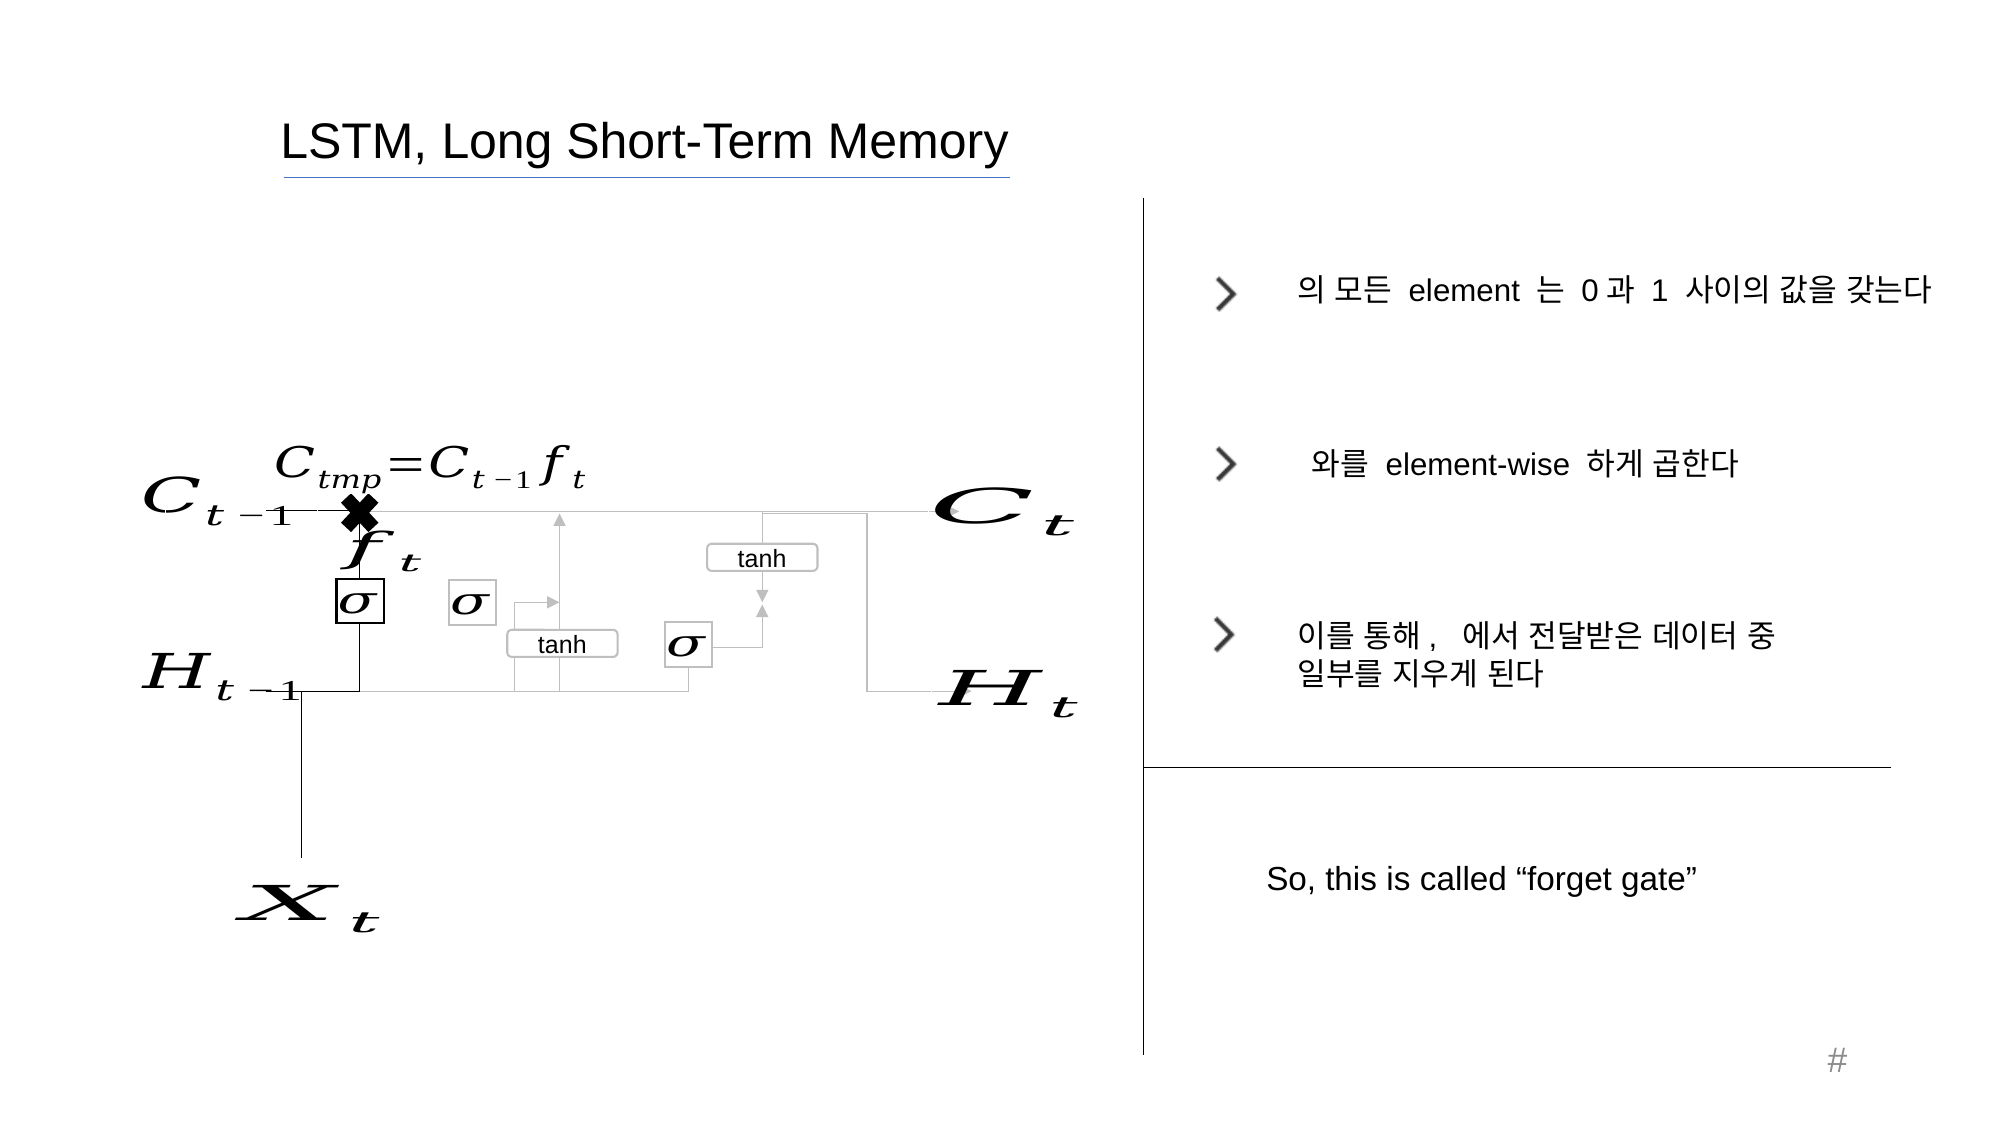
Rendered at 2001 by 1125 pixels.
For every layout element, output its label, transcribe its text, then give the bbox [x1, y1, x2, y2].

picture [1196, 609, 1250, 659]
picture [1198, 269, 1252, 318]
text_box [360, 512, 379, 532]
slide_number 9 [1412, 1013, 1863, 1103]
text_box tanh [706, 542, 762, 572]
text_box [165, 495, 318, 557]
text_box [340, 511, 359, 533]
text_box So, this is called “forget gate” [1251, 849, 1947, 905]
text_box [341, 494, 379, 511]
picture [1198, 439, 1252, 489]
text_box tanh [560, 628, 619, 658]
text_box LSTM, Long Short-Term Memory [265, 101, 1324, 176]
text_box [762, 513, 972, 692]
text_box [682, 611, 769, 685]
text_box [469, 602, 560, 692]
